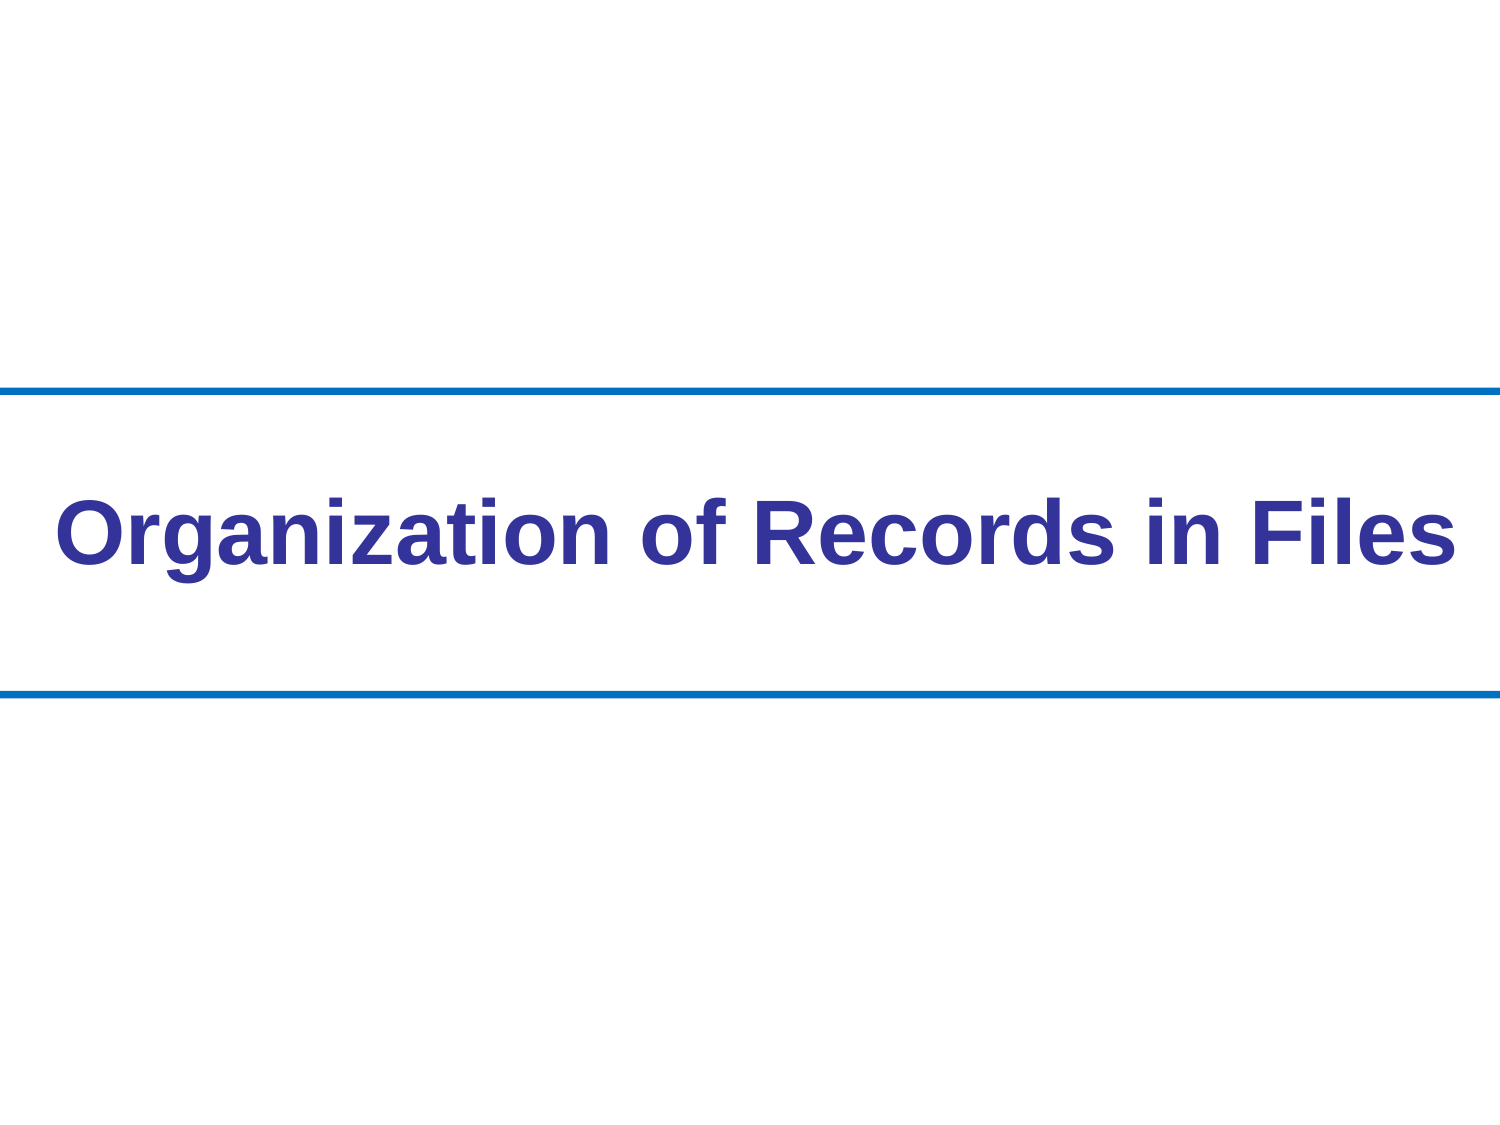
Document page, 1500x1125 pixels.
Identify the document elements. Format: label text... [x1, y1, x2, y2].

text_box [0, 690, 1500, 699]
list Organization of Records in Files [0, 462, 1500, 595]
text_box [0, 387, 1500, 395]
